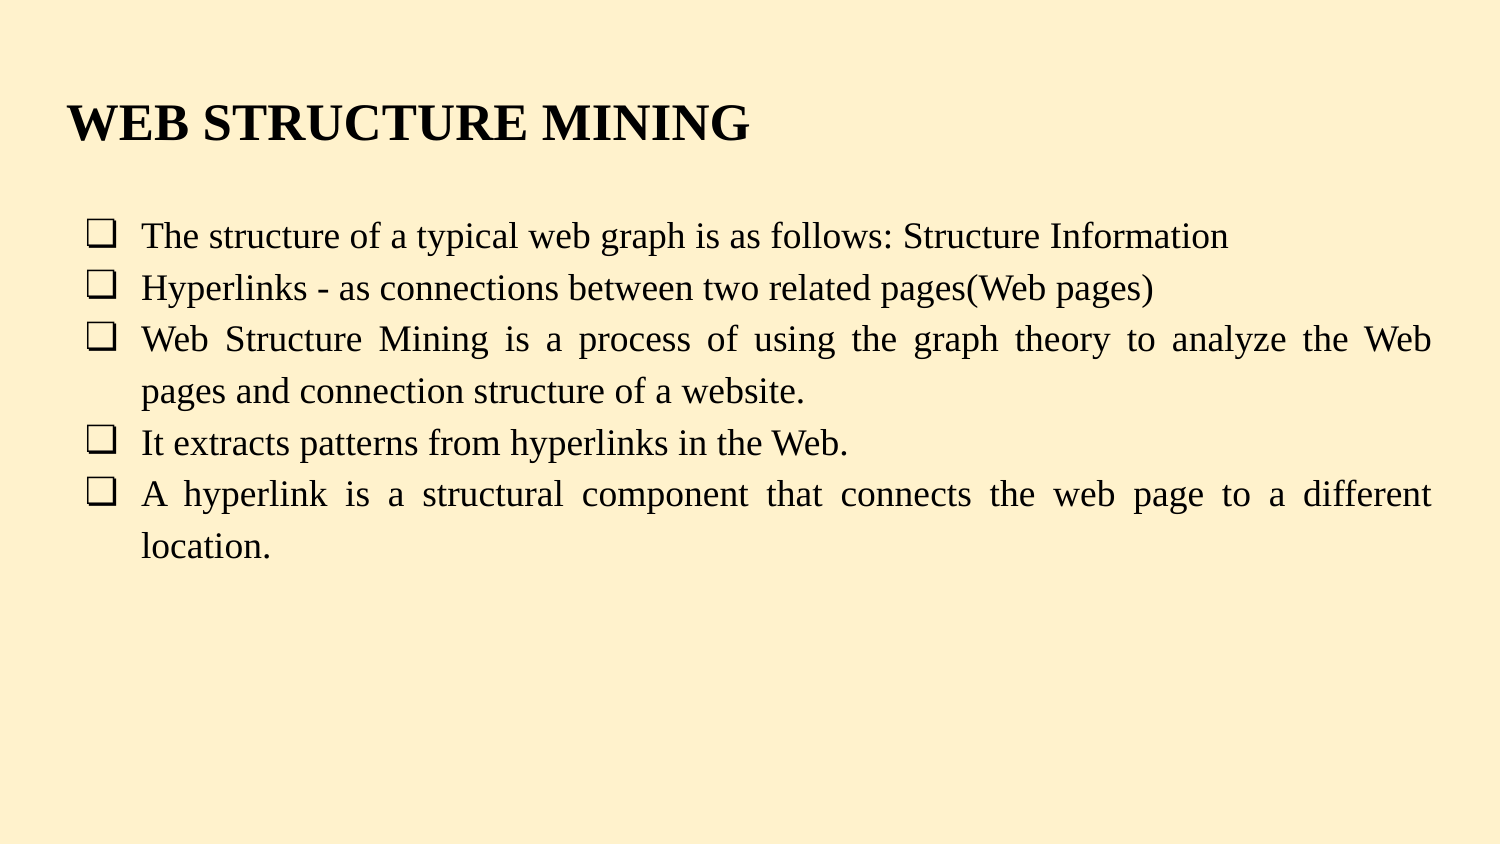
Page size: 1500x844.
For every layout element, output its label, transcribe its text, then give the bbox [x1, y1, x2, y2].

title WEB STRUCTURE MINING [51, 72, 1449, 167]
list The structure of a typical web graph is as follows: Structure Information Hyperlinks - as connections between two related pages(Web pages) Web Structure Mining is a process of using the graph theory to analyze the Web pages and connection structure of a website. It extracts patterns from hyperlinks in the Web. A hyperlink is a structural component that connects the web page to a different location. [51, 189, 1449, 750]
